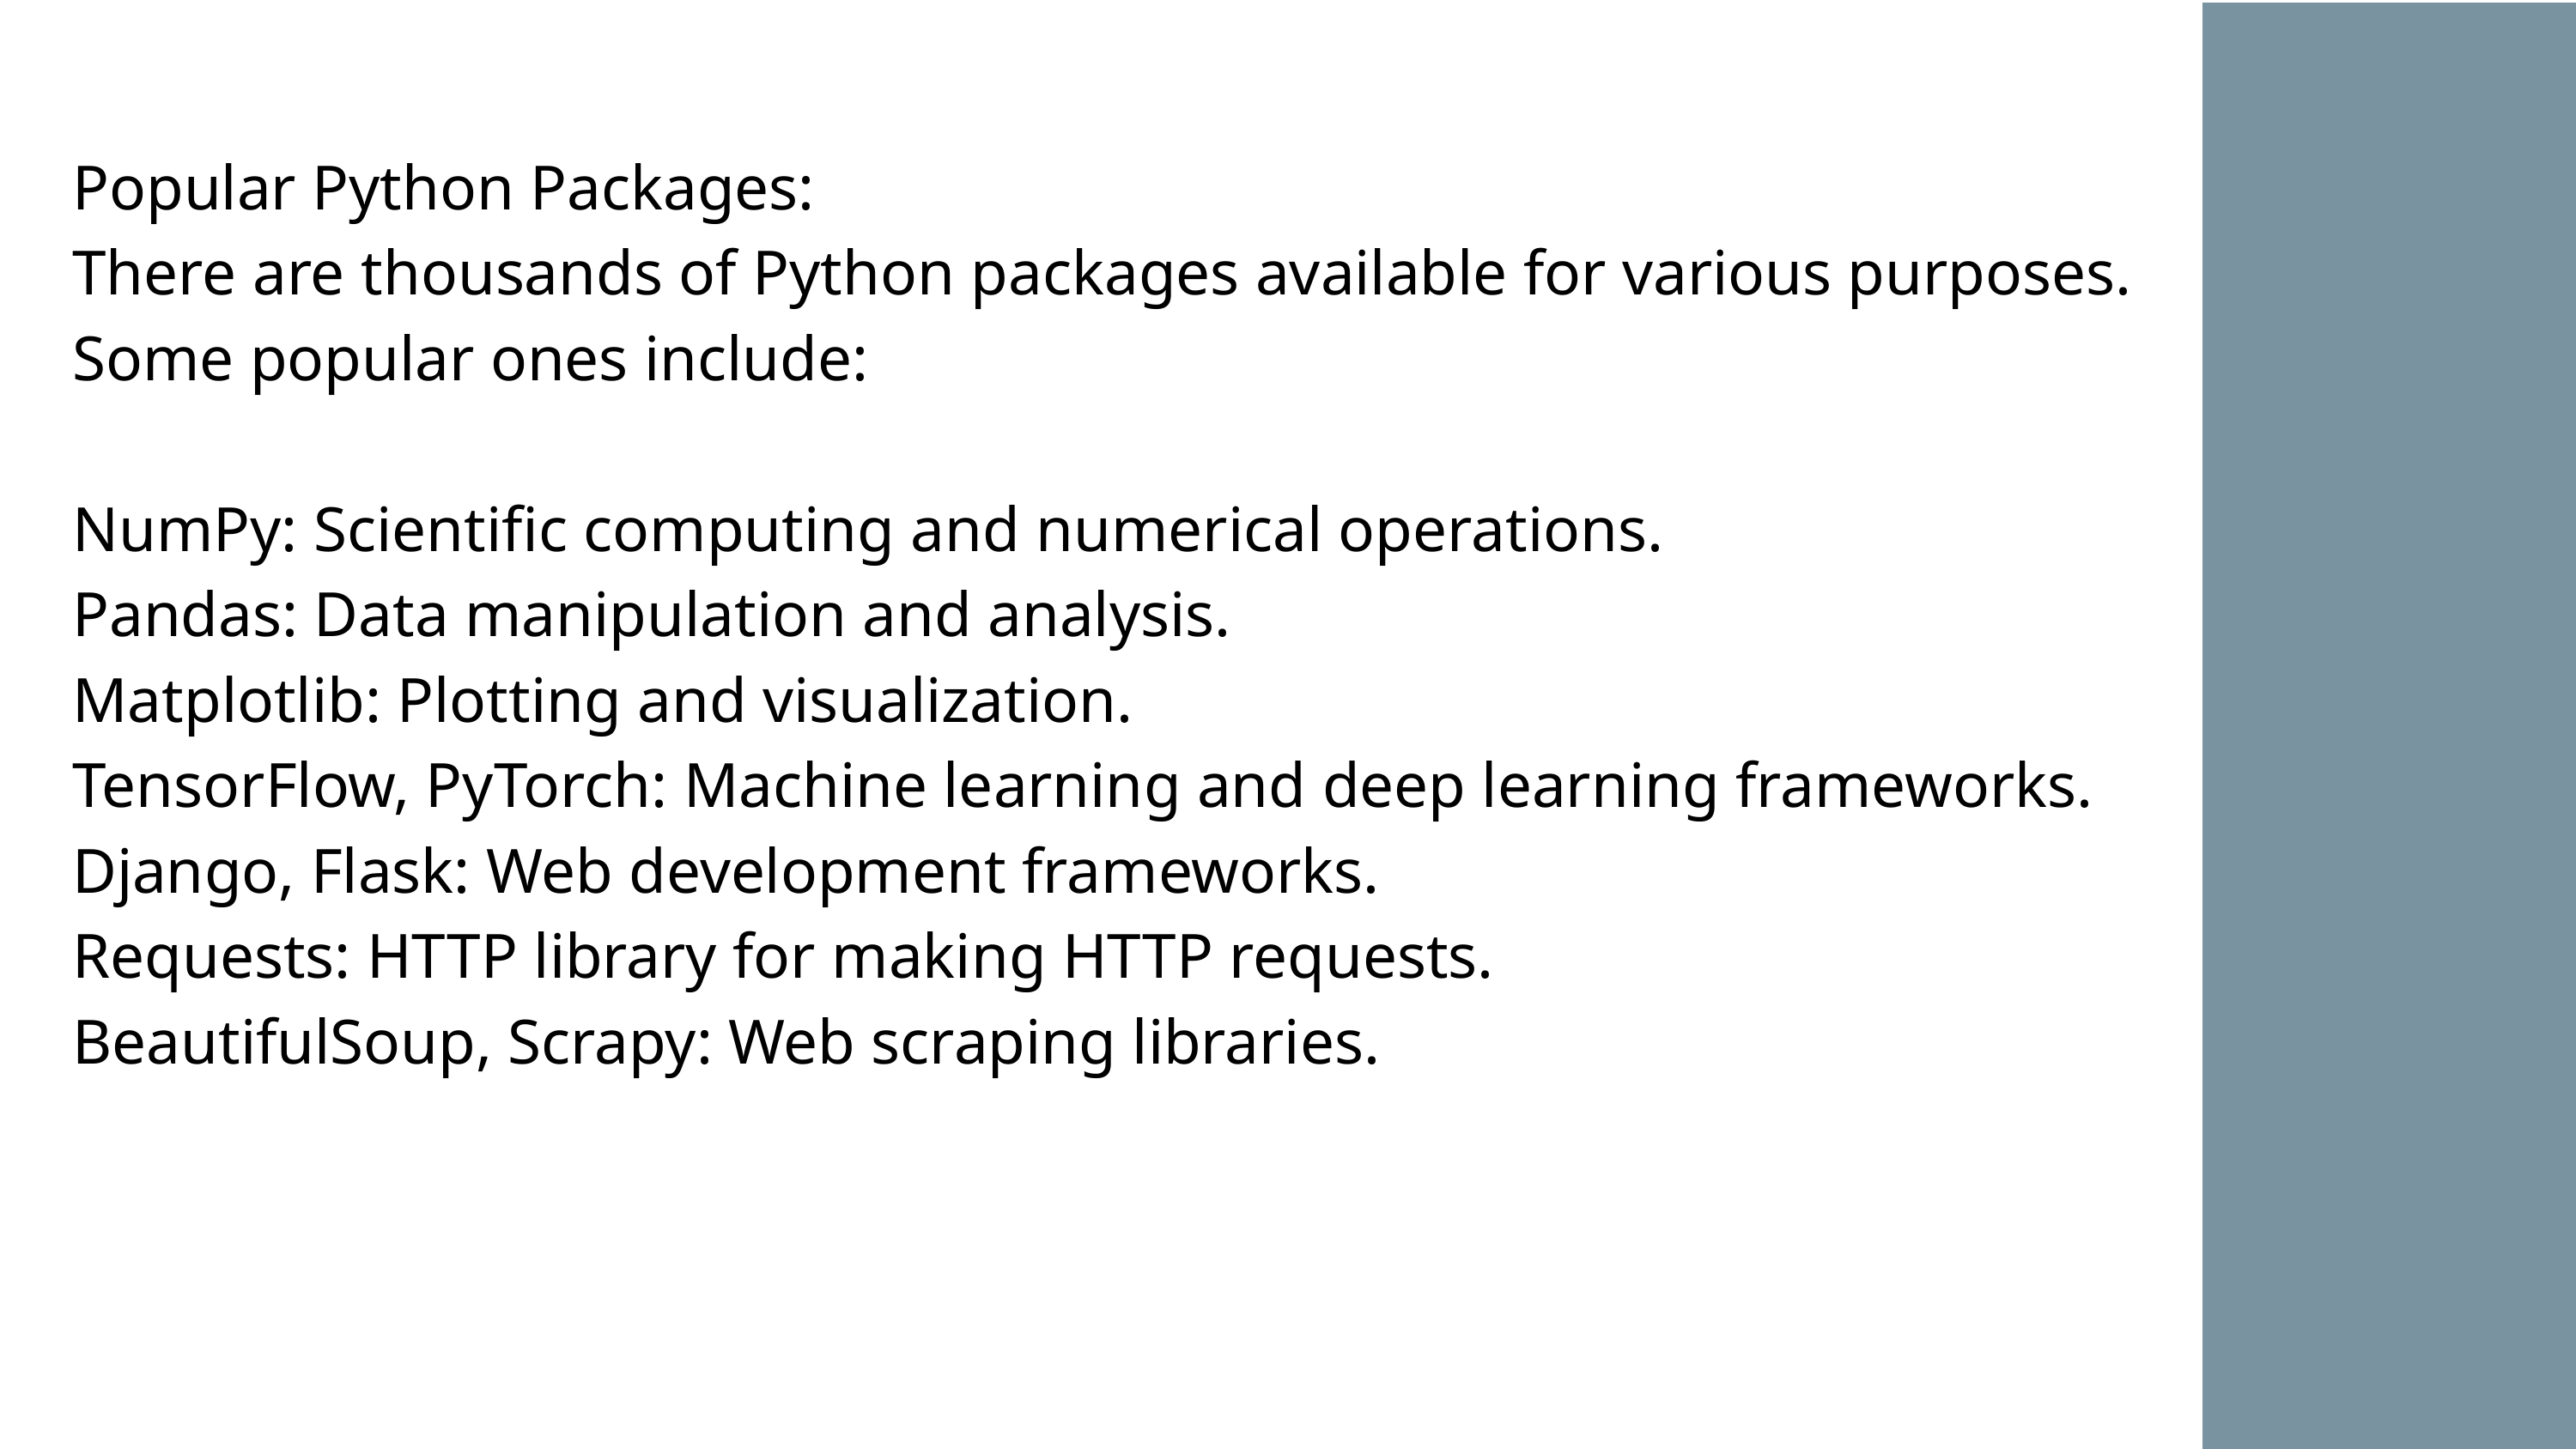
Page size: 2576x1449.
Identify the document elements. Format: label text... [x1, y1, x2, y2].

text_box Popular Python Packages: There are thousands of Python packages available for various purposes. Some popular ones include: NumPy: Scientific computing and numerical operations. Pandas: Data manipulation and analysis. Matplotlib: Plotting and visualization. TensorFlow, PyTorch: Machine learning and deep learning frameworks. Django, Flask: Web development frameworks. Requests: HTTP library for making HTTP requests. BeautifulSoup, Scrapy: Web scraping libraries. [72, 136, 2169, 1076]
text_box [2202, 2, 2576, 1449]
